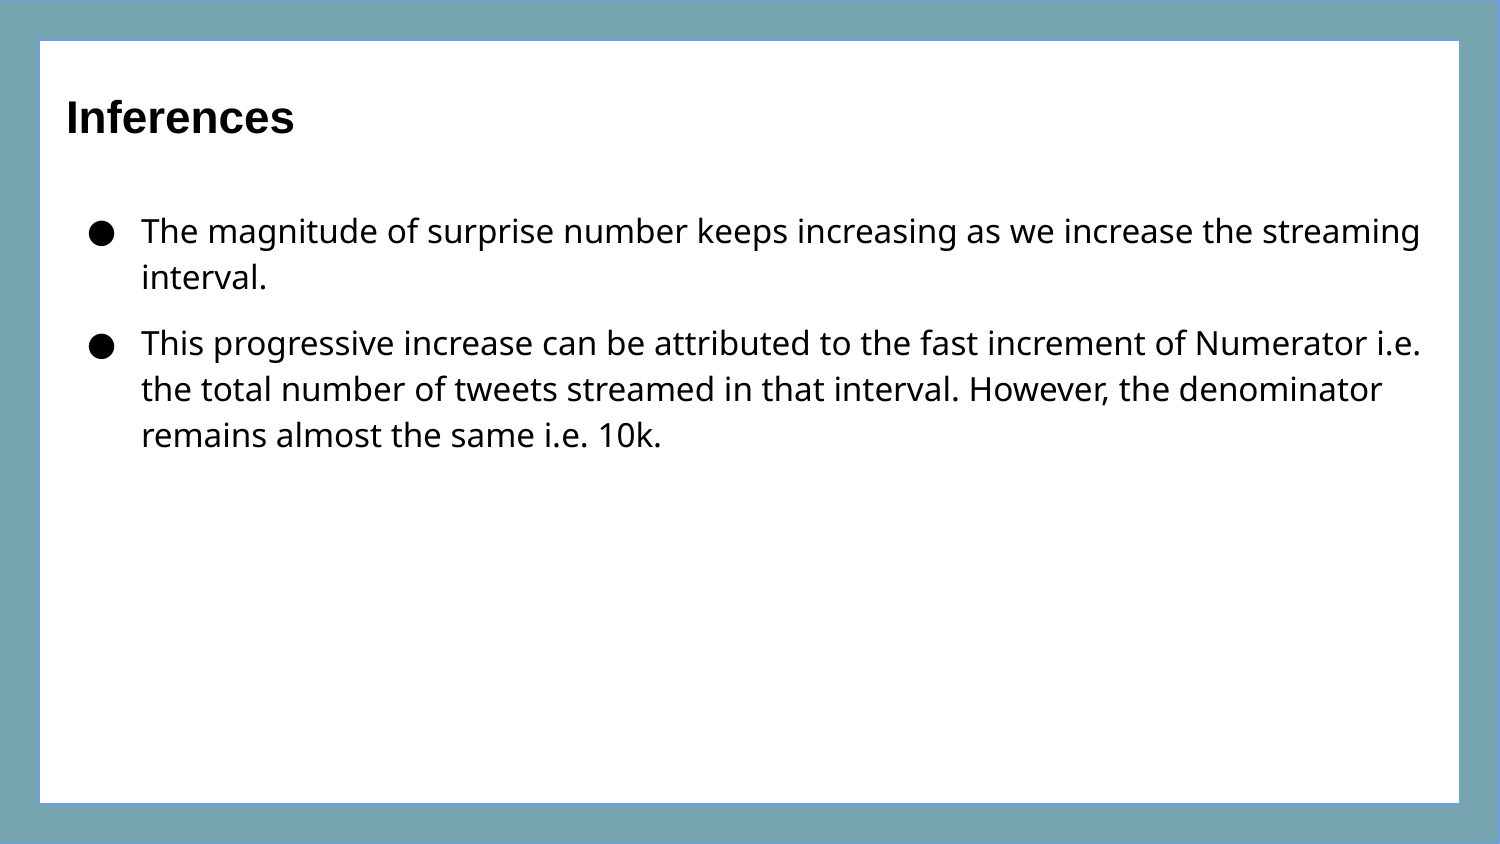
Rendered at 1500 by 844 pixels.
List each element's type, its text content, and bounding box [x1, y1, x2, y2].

text_box [0, 0, 1500, 844]
list The magnitude of surprise number keeps increasing as we increase the streaming interval. This progressive increase can be attributed to the fast increment of Numerator i.e. the total number of tweets streamed in that interval. However, the denominator remains almost the same i.e. 10k. [51, 189, 1449, 750]
title Inferences [51, 72, 1449, 167]
